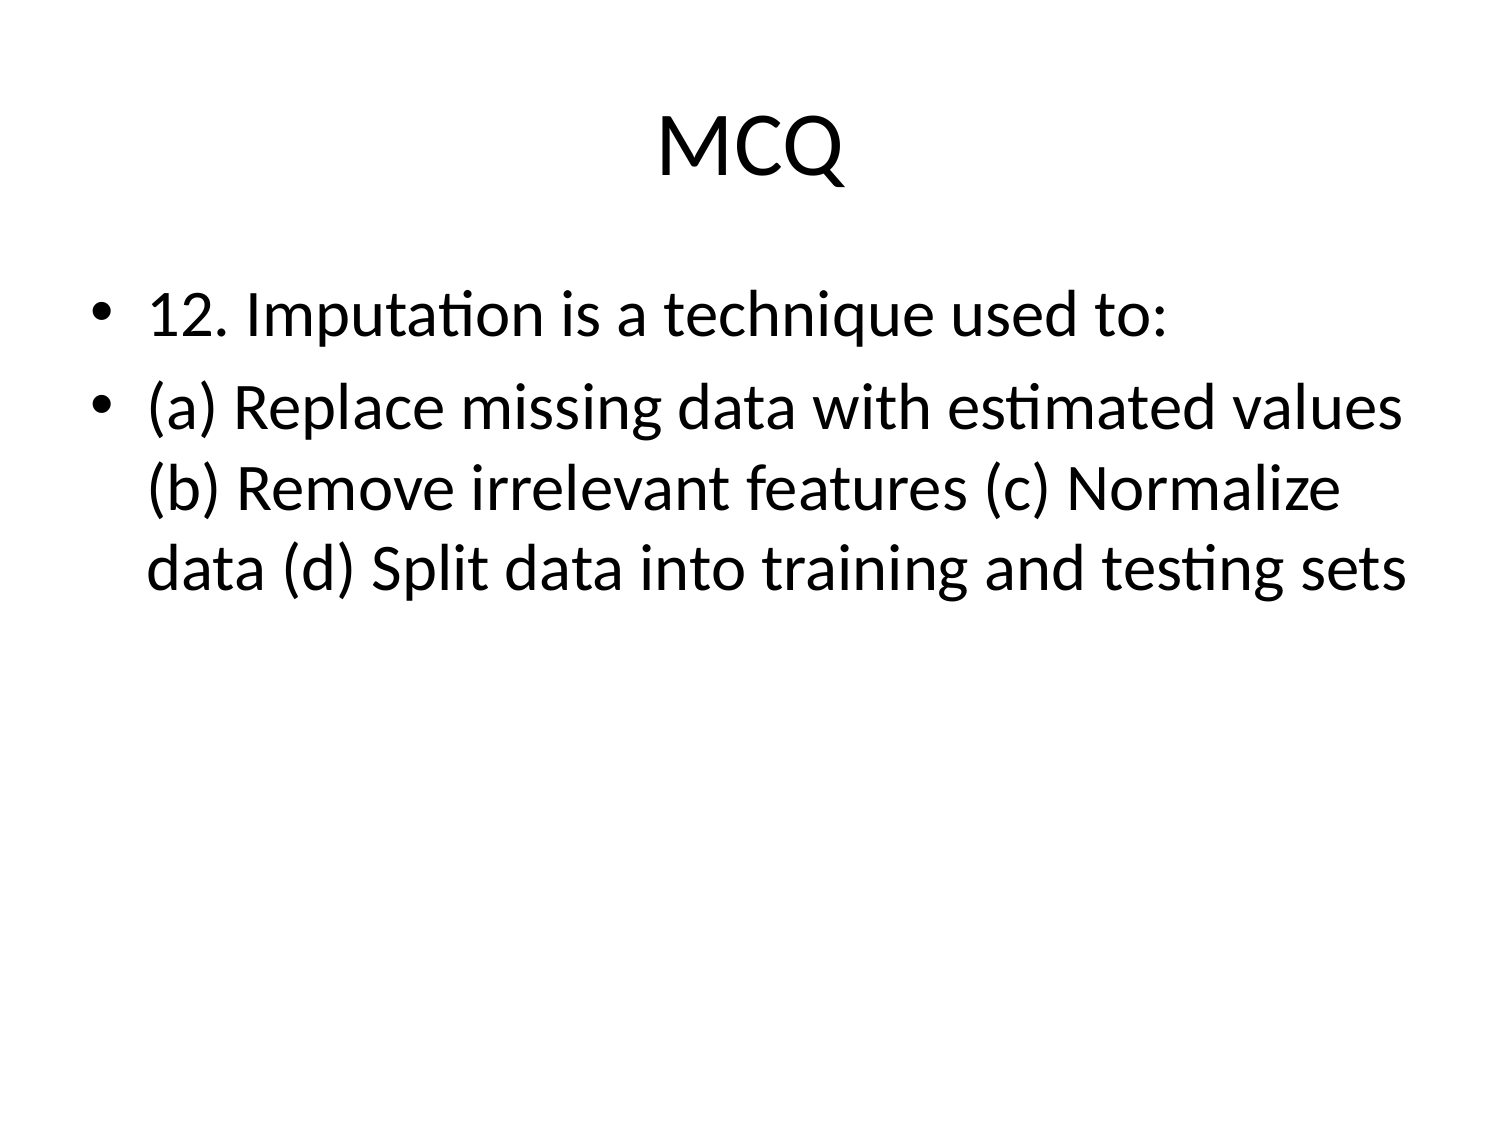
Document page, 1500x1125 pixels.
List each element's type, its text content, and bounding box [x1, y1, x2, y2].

list 12. Imputation is a technique used to: (a) Replace missing data with estimated values (b) Remove irrelevant features (c) Normalize data (d) Split data into training and testing sets [75, 262, 1425, 1005]
title MCQ [75, 45, 1425, 233]
